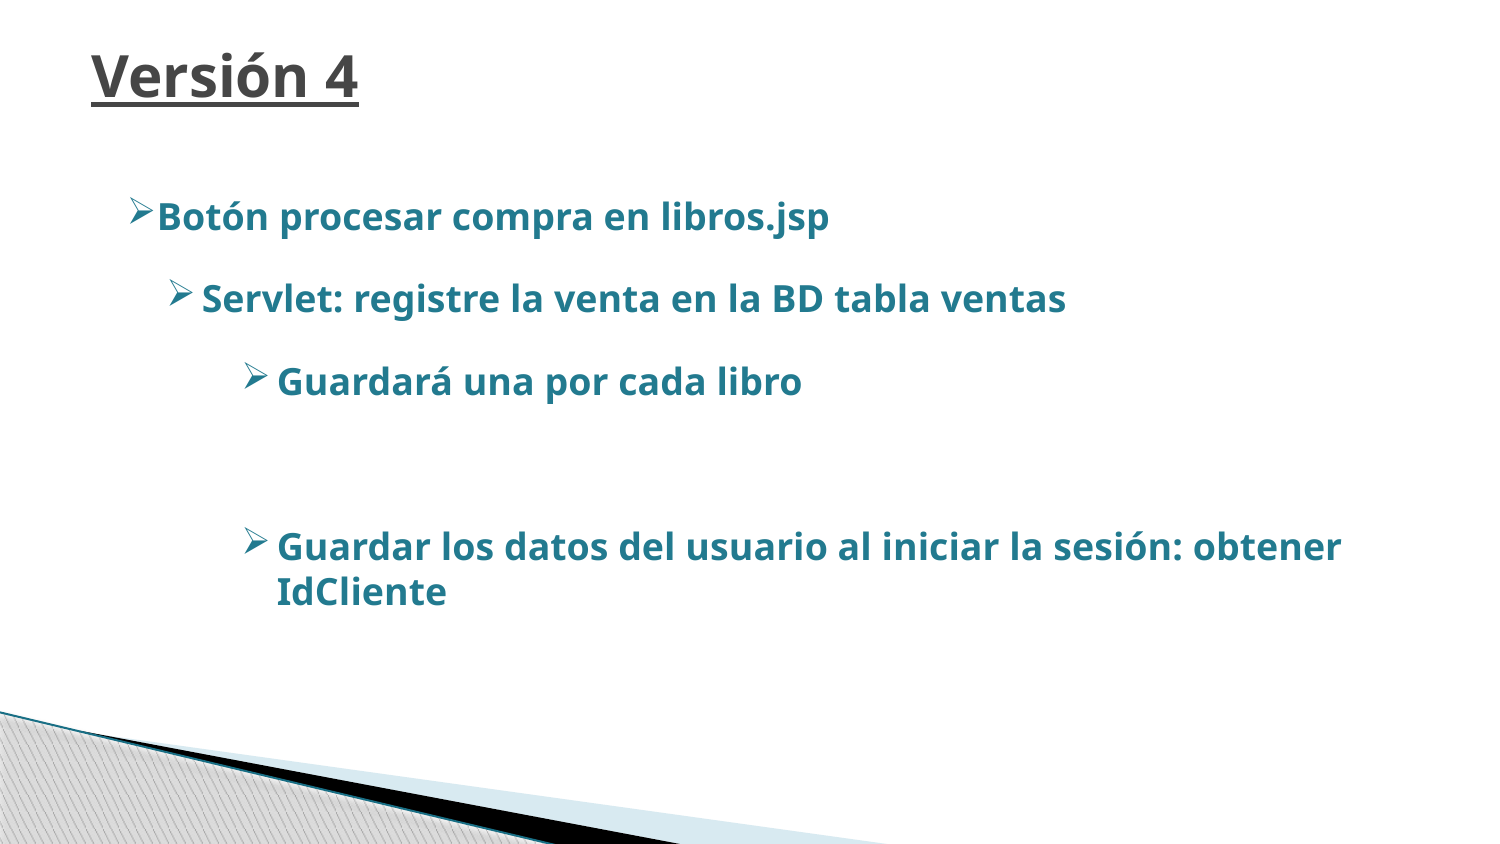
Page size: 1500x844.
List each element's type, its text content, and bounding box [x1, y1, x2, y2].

text_box Versión 4 [76, 32, 1436, 165]
text_box Botón procesar compra en libros.jsp Servlet: registre la venta en la BD tabla ventas Guardará una por cada libro Guardar los datos del usuario al iniciar la sesión: obtener IdCliente [112, 185, 1365, 621]
